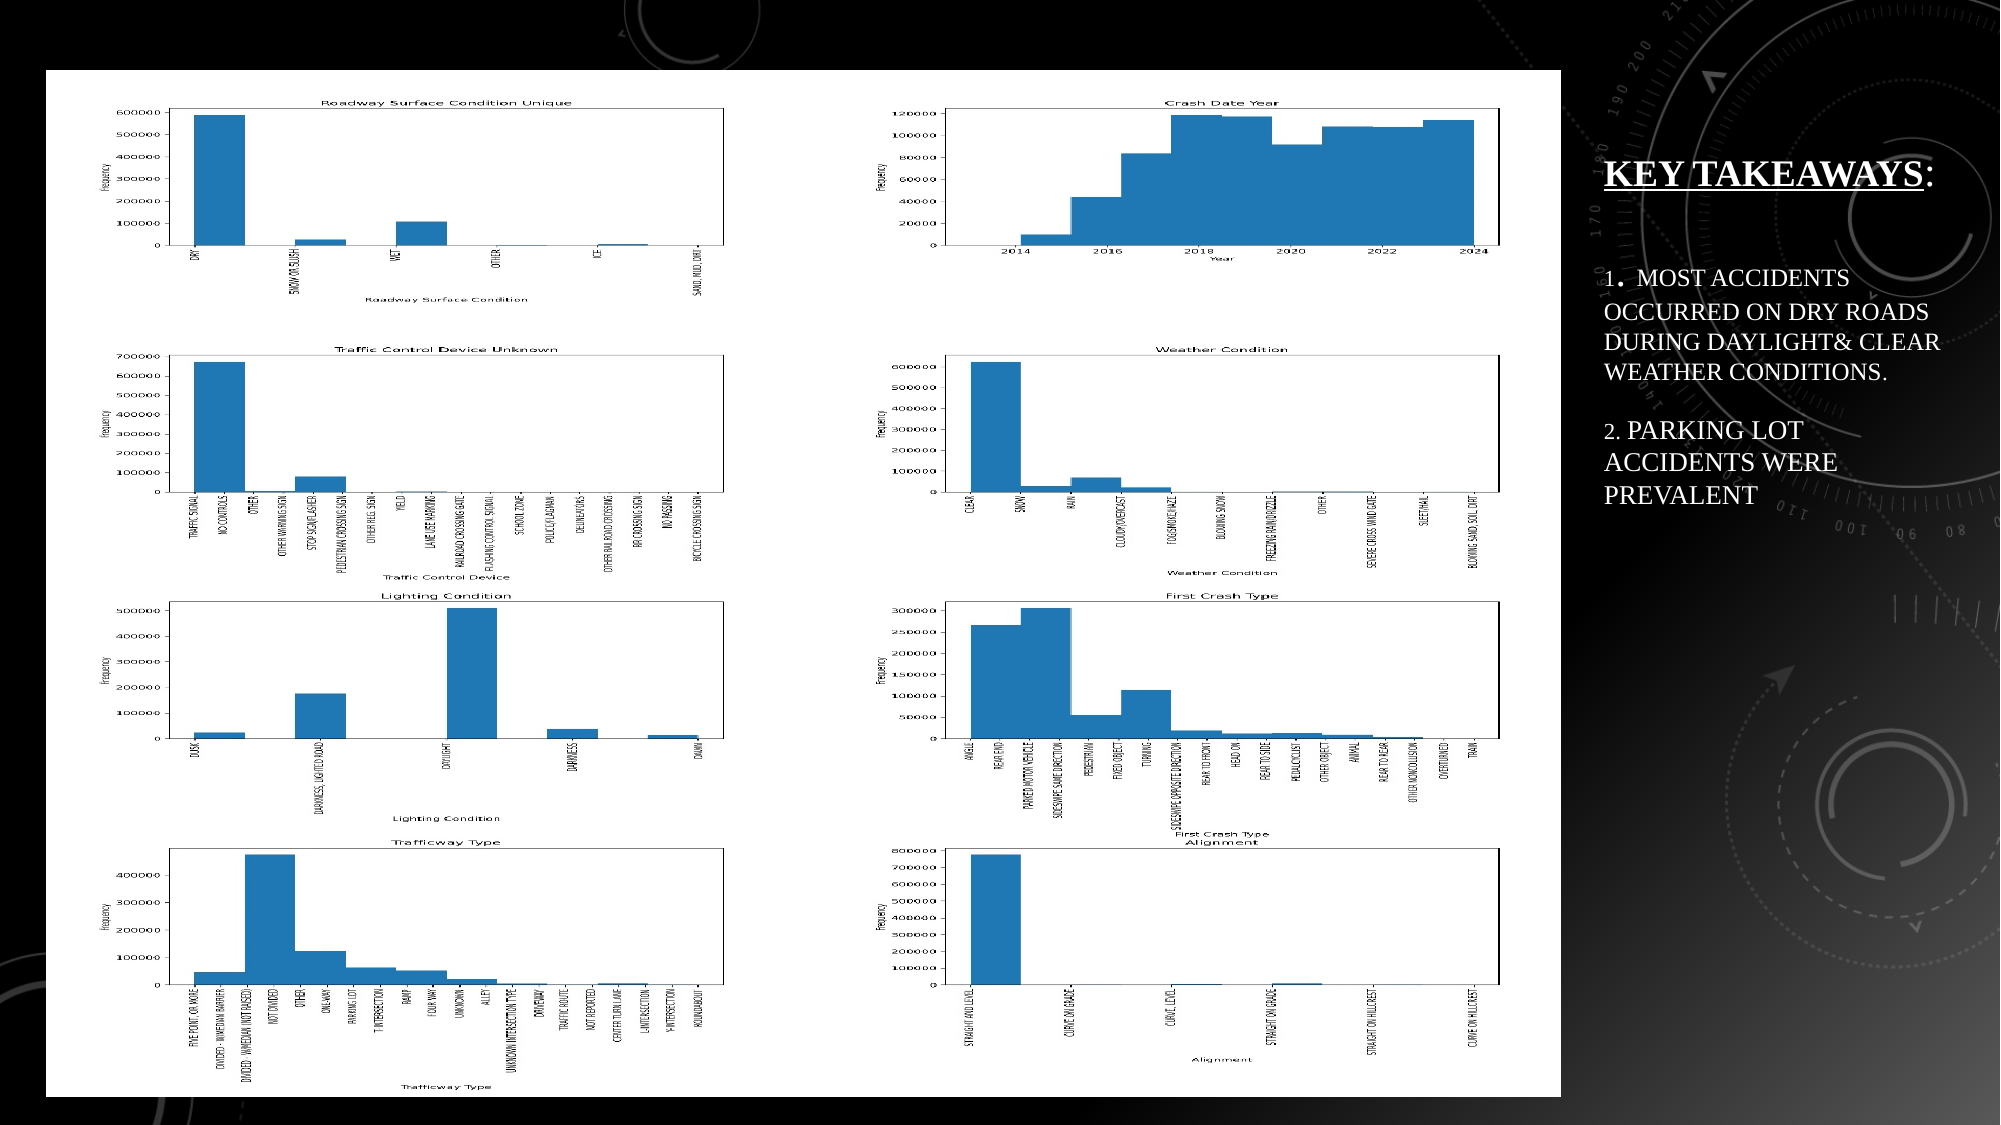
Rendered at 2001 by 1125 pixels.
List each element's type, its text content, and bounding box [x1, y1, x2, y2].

title KEY TAKEAWAYS: 1. most accidents occurred on dry roads during daylight& Clear weather conditions. 2. parking lot accidents were prevalent [1589, 104, 1966, 518]
picture [0, 0, 2000, 1125]
